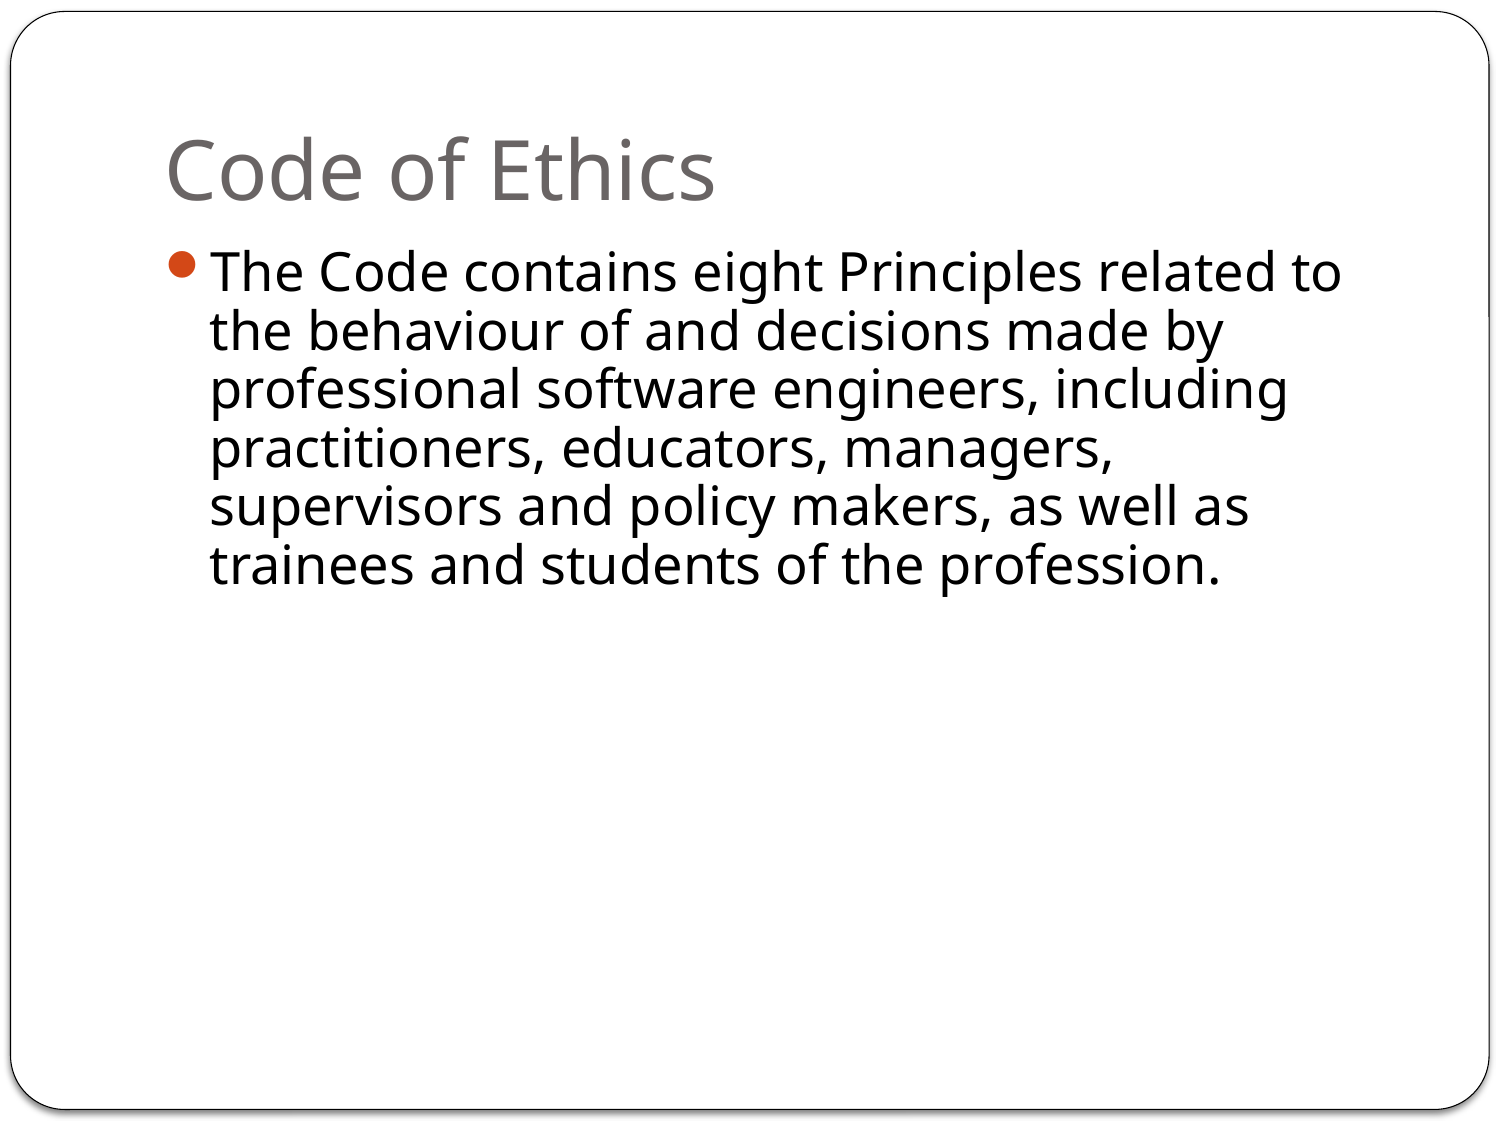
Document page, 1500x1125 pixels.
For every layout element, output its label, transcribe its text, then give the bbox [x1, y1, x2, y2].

title Code of Ethics [150, 45, 1425, 233]
list The Code contains eight Principles related to the behaviour of and decisions made by professional software engineers, including practitioners, educators, managers, supervisors and policy makers, as well as trainees and students of the profession. [150, 237, 1425, 988]
